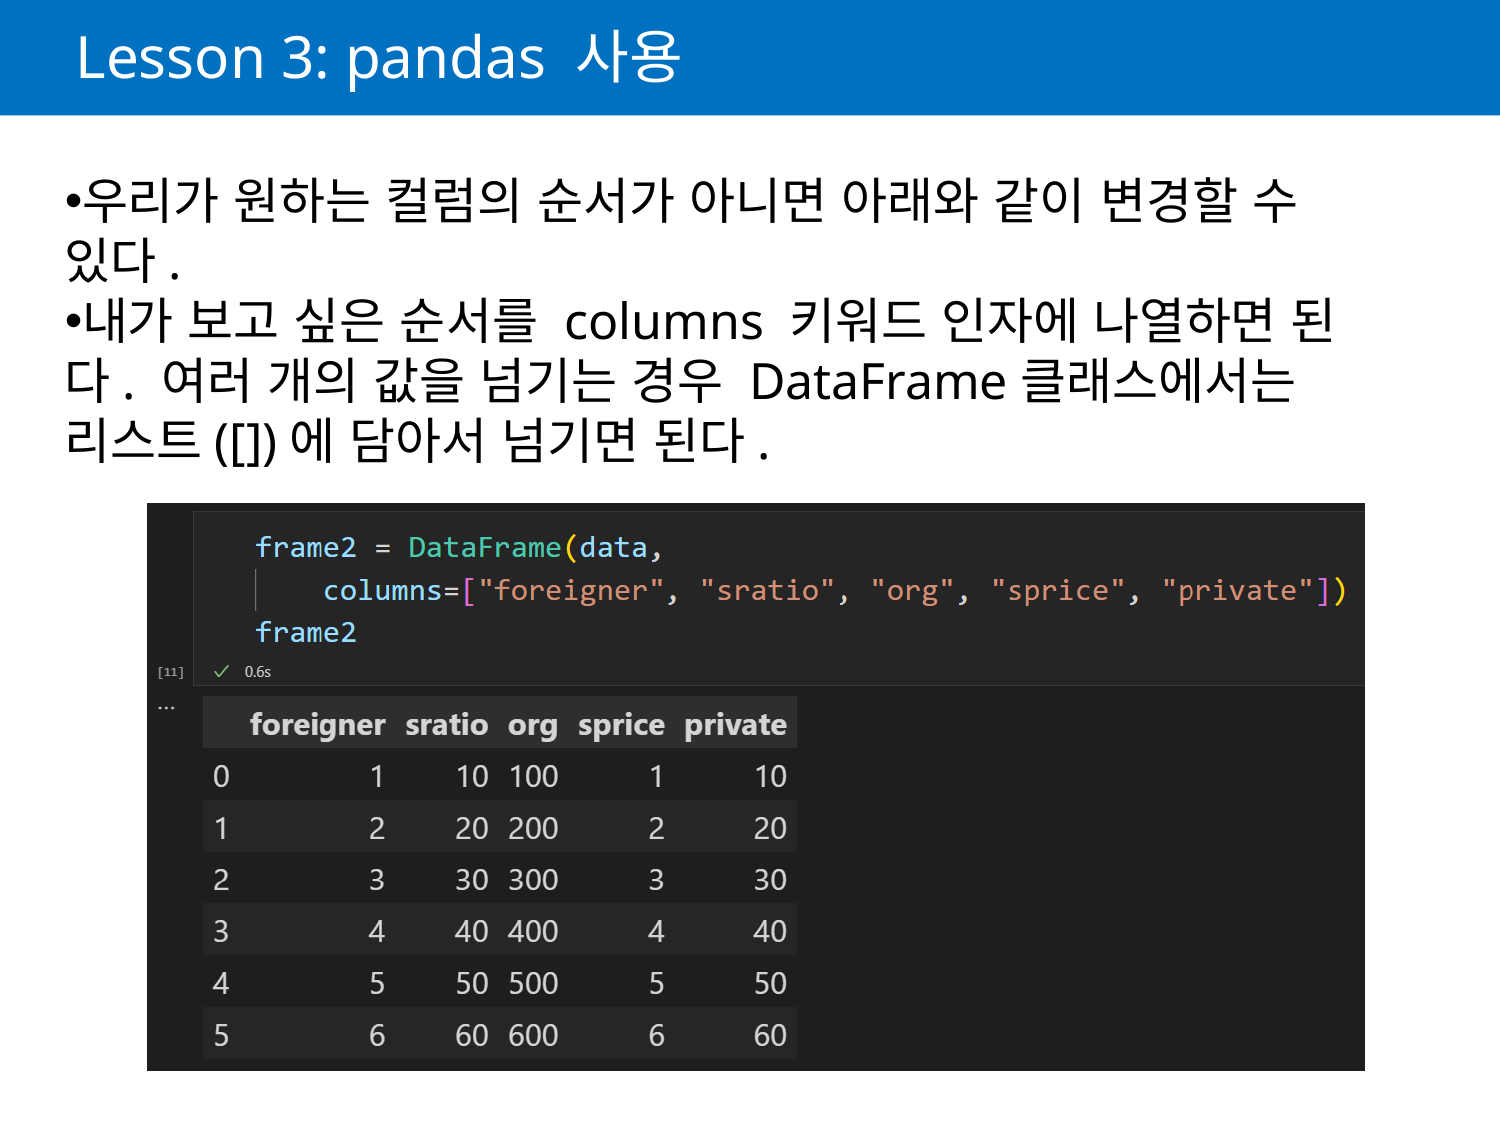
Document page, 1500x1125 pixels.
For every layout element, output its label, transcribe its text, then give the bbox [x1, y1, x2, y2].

list [74, 478, 1408, 1013]
title Lesson 3: pandas 사용 [75, 0, 1351, 122]
text_box 우리가 원하는 컬럼의 순서가 아니면 아래와 같이 변경할 수 있다. 내가 보고 싶은 순서를 columns 키워드 인자에 나열하면 된다. 여러 개의 값을 넘기는 경우 DataFrame클래스에서는 리스트([])에 담아서 넘기면 된다. [49, 162, 1413, 478]
picture [147, 503, 1365, 1071]
